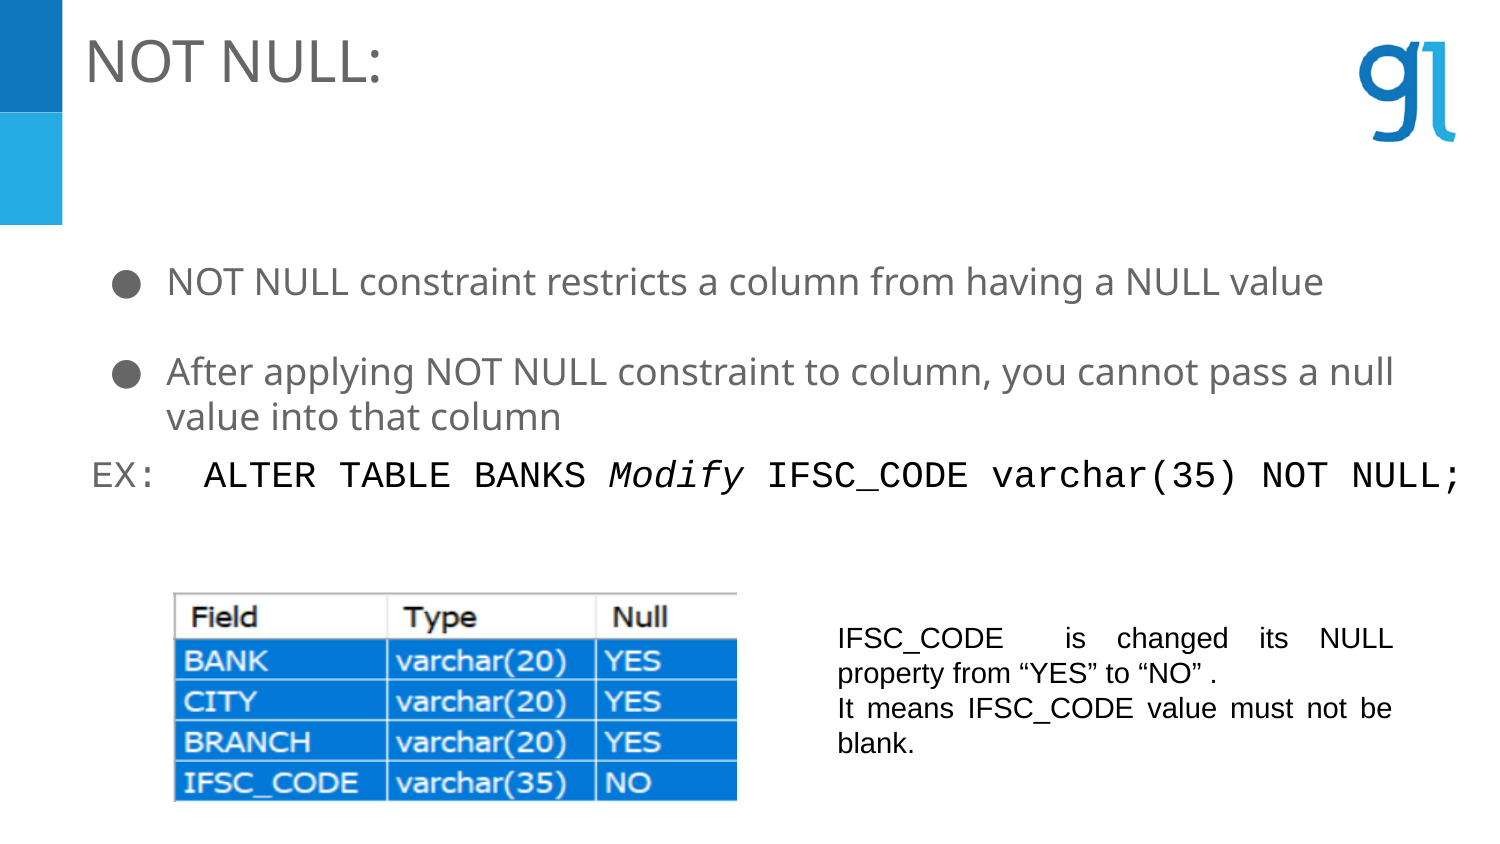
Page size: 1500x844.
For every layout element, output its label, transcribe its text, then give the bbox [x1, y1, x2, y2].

text_box NOT NULL: [69, 23, 1335, 110]
picture [1331, 17, 1482, 167]
text_box NOT NULL constraint restricts a column from having a NULL value After applying NOT NULL constraint to column, you cannot pass a null value into that column EX: ALTER TABLE BANKS Modify IFSC_CODE varchar(35) NOT NULL; [76, 242, 1489, 782]
picture [173, 592, 737, 802]
text_box IFSC_CODE is changed its NULL property from “YES” to “NO” . It means IFSC_CODE value must not be blank. [822, 604, 1409, 792]
